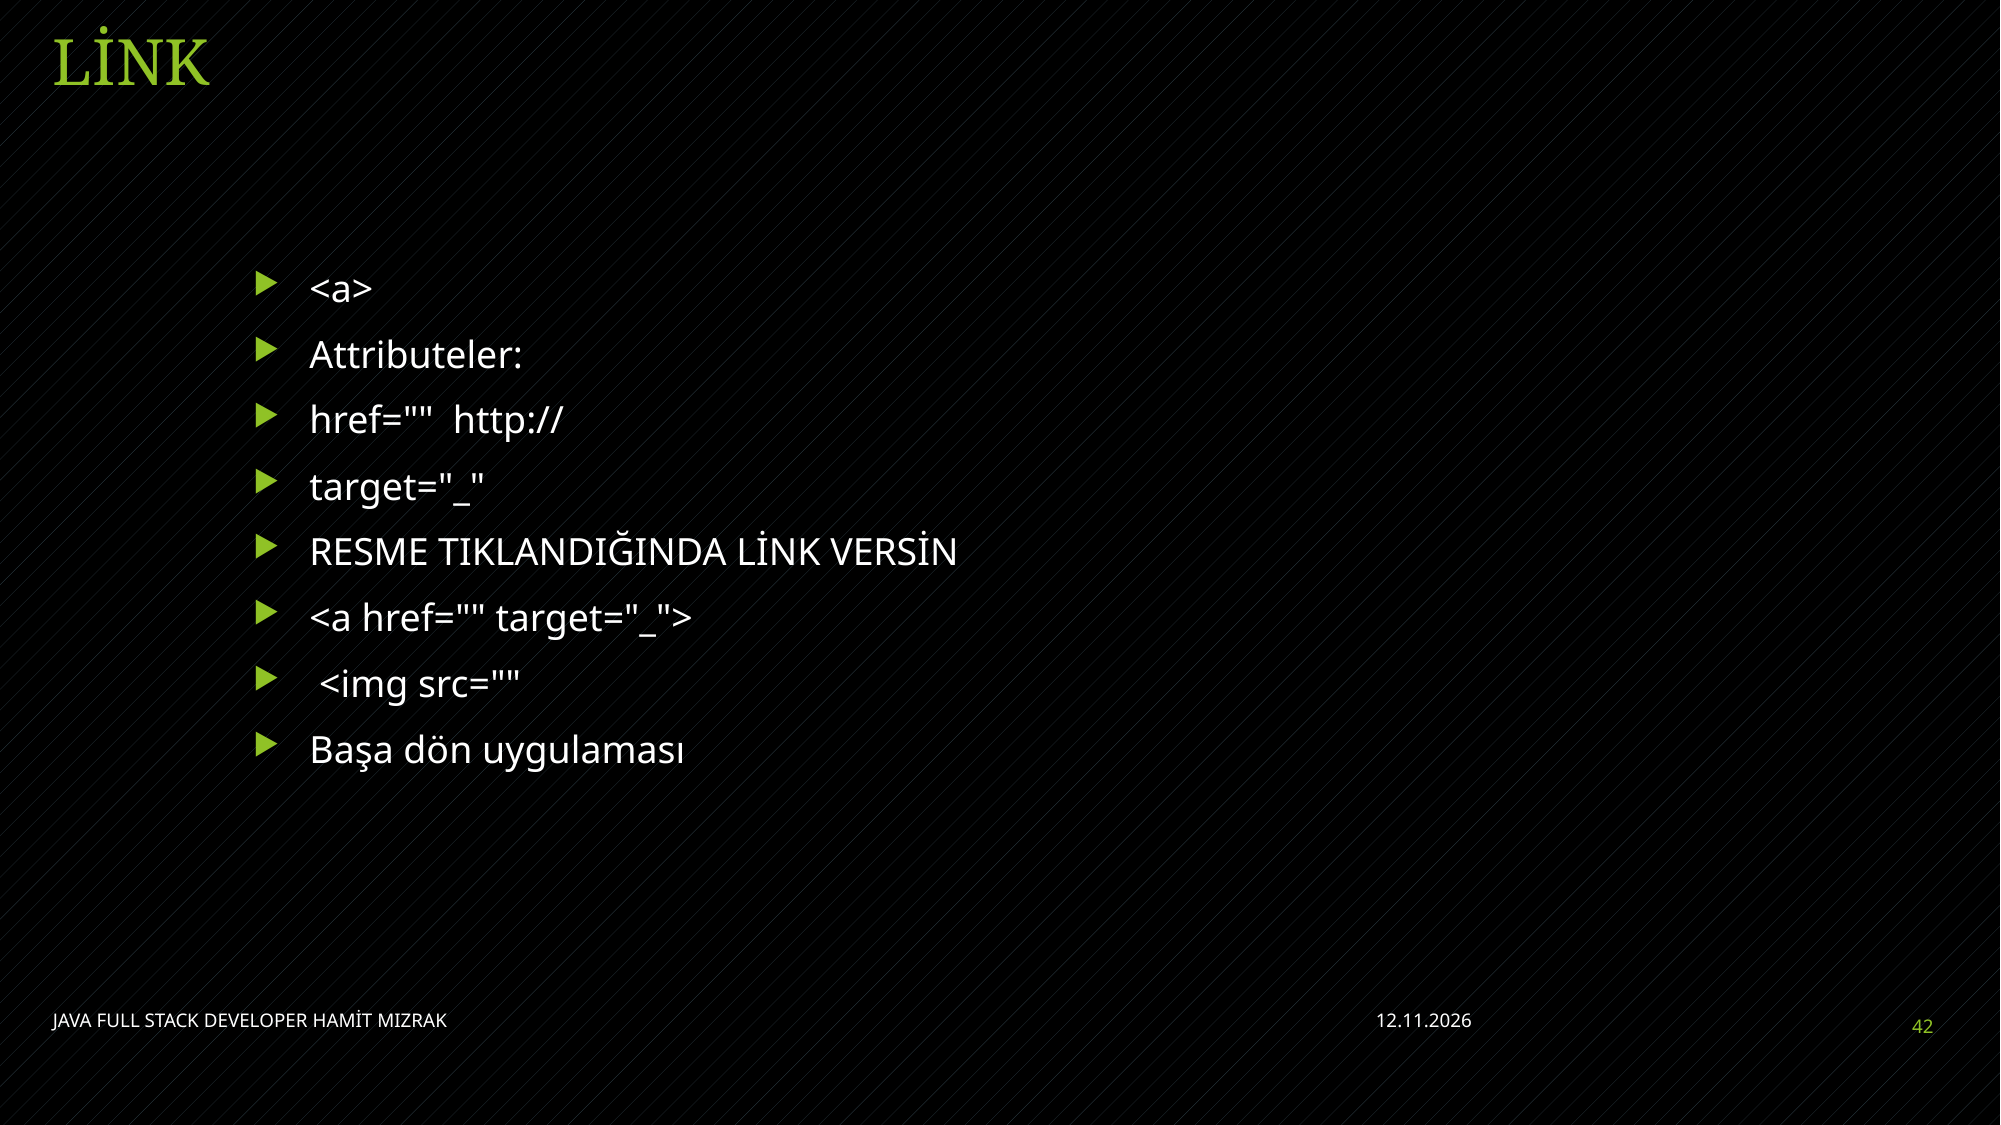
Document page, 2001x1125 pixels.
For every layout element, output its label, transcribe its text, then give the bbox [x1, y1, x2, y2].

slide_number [1181, 991, 1487, 1051]
slide_number 42 [1836, 997, 1949, 1058]
footer JAVA FULL STACK DEVELOPER HAMİT MIZRAK [37, 991, 1145, 1051]
list <a> Attributeler: href="" http:// target="_" RESME TIKLANDIĞINDA LİNK VERSİN <a href="" target="_"> <img src="" Başa dön uygulaması [238, 257, 1763, 970]
title LİNK [37, 14, 1949, 107]
